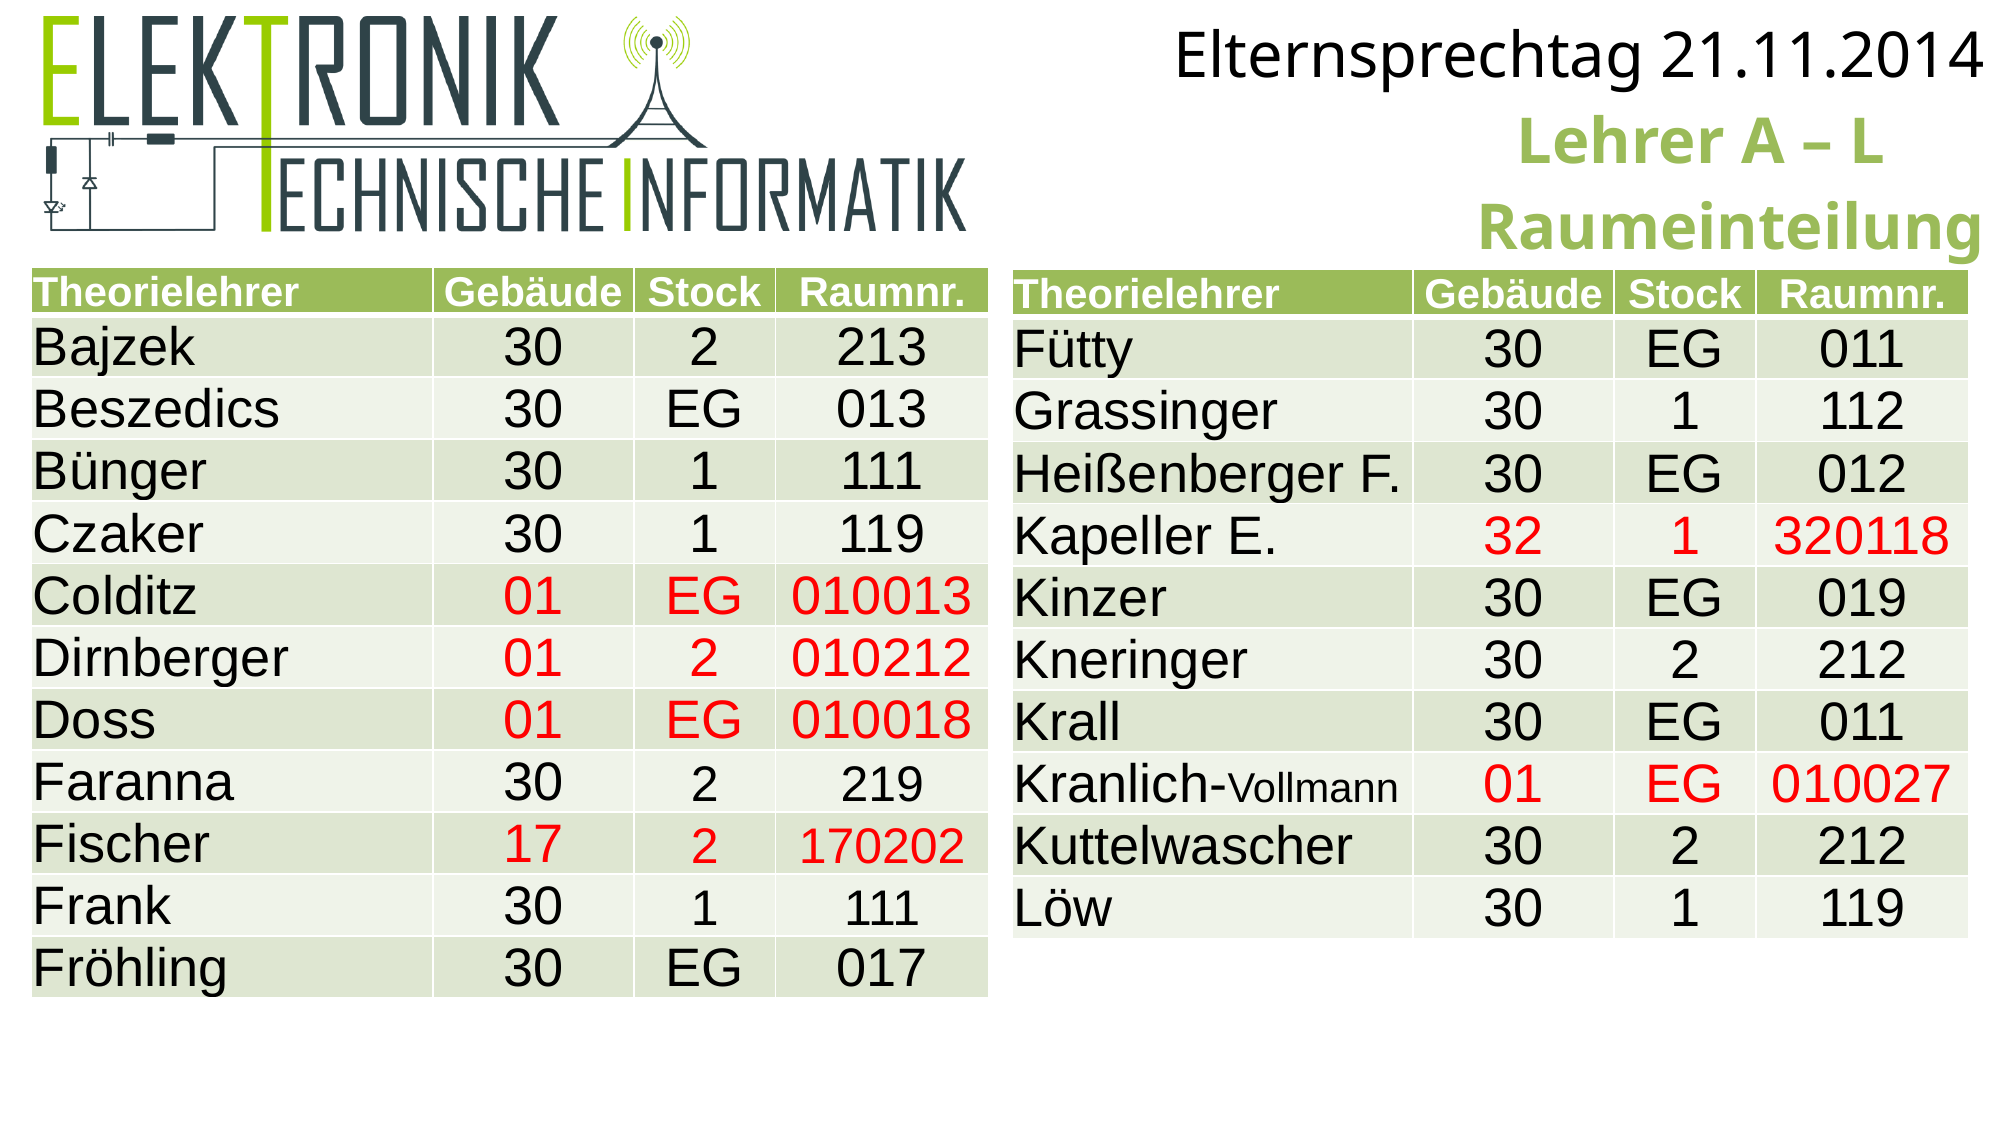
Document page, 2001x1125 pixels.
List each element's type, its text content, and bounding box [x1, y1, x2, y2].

table_cell 119 [776, 502, 988, 563]
table_header Raumnr. [776, 268, 988, 312]
table_cell 017 [776, 937, 988, 997]
table_cell EG [1615, 753, 1755, 813]
table_cell 213 [776, 318, 988, 376]
table_cell 01 [434, 689, 633, 749]
table_cell Krall [1013, 691, 1412, 751]
table_cell 30 [434, 751, 633, 811]
table_cell EG [635, 378, 775, 438]
table_cell 212 [1757, 815, 1968, 875]
table_cell 2 [635, 751, 775, 811]
table_cell 1 [635, 440, 775, 500]
table_cell Fütty [1013, 320, 1412, 378]
table_cell 17 [434, 813, 633, 873]
table_cell 30 [434, 875, 633, 935]
table_cell Kinzer [1013, 567, 1412, 627]
table_header Stock [1615, 270, 1755, 314]
table_cell 111 [776, 440, 988, 500]
table_cell 170202 [776, 813, 988, 873]
table_cell 30 [434, 502, 633, 563]
table_cell 010013 [776, 564, 988, 625]
table_cell 30 [1414, 567, 1613, 627]
table_cell 1 [1615, 877, 1755, 938]
table_cell 30 [434, 378, 633, 438]
table_cell 1 [635, 502, 775, 563]
table_cell EG [1615, 567, 1755, 627]
table_cell 30 [1414, 629, 1613, 689]
table_cell 320118 [1757, 504, 1968, 565]
table_cell 011 [1757, 320, 1968, 378]
table_cell 1 [635, 875, 775, 935]
table_cell EG [1615, 691, 1755, 751]
table_header Gebäude [1414, 270, 1613, 314]
table_cell 01 [434, 564, 633, 625]
text_box Elternsprechtag 21.11.2014 Lehrer A – L Raumeinteilung [1011, 0, 2000, 279]
table_cell Faranna [32, 751, 432, 811]
table_cell 30 [434, 318, 633, 376]
table_cell Fischer [32, 813, 432, 873]
table_cell 010027 [1757, 753, 1968, 813]
table_cell EG [1615, 442, 1755, 503]
table_cell 012 [1757, 442, 1968, 503]
table_cell 30 [1414, 442, 1613, 503]
table_cell 30 [1414, 320, 1613, 378]
table_cell 1 [1615, 380, 1755, 441]
table_cell 01 [434, 627, 633, 687]
table_cell Kranlich-Vollmann [1013, 753, 1412, 813]
table_cell 30 [1414, 691, 1613, 751]
table_cell EG [635, 564, 775, 625]
table_cell Löw [1013, 877, 1412, 938]
table_cell 019 [1757, 567, 1968, 627]
table_cell Bajzek [32, 318, 432, 376]
table_cell Colditz [32, 564, 432, 625]
table_cell 119 [1757, 877, 1968, 938]
table_cell Kuttelwascher [1013, 815, 1412, 875]
table_cell 111 [776, 875, 988, 935]
table_header Stock [635, 268, 775, 312]
table_cell 212 [1757, 629, 1968, 689]
table_cell 30 [1414, 815, 1613, 875]
table_cell 30 [434, 440, 633, 500]
table_cell EG [635, 937, 775, 997]
table_cell Bünger [32, 440, 432, 500]
picture [27, 0, 985, 244]
table_cell Beszedics [32, 378, 432, 438]
table_cell Doss [32, 689, 432, 749]
table_cell 2 [635, 813, 775, 873]
table_cell 2 [635, 318, 775, 376]
table_cell 01 [1414, 753, 1613, 813]
table_cell Dirnberger [32, 627, 432, 687]
table_cell Czaker [32, 502, 432, 563]
table_cell Kapeller E. [1013, 504, 1412, 565]
table_cell 2 [1615, 629, 1755, 689]
table_cell 010212 [776, 627, 988, 687]
table_cell 2 [635, 627, 775, 687]
table_cell 2 [1615, 815, 1755, 875]
table_cell 112 [1757, 380, 1968, 441]
table_header Gebäude [434, 268, 633, 312]
table_cell Frank [32, 875, 432, 935]
table_cell EG [1615, 320, 1755, 378]
table_cell 30 [1414, 877, 1613, 938]
table_cell 011 [1757, 691, 1968, 751]
table_cell 32 [1414, 504, 1613, 565]
table_header Theorielehrer [1013, 270, 1412, 314]
table_cell 013 [776, 378, 988, 438]
table_cell Heißenberger F. [1013, 442, 1412, 503]
table_header Theorielehrer [32, 268, 432, 312]
table_cell Fröhling [32, 937, 432, 997]
table_cell 010018 [776, 689, 988, 749]
table_cell Grassinger [1013, 380, 1412, 441]
table_cell EG [635, 689, 775, 749]
table_cell 1 [1615, 504, 1755, 565]
table_cell 30 [1414, 380, 1613, 441]
table_cell 30 [434, 937, 633, 997]
table_cell Kneringer [1013, 629, 1412, 689]
table_cell 219 [776, 751, 988, 811]
table_header Raumnr. [1757, 270, 1968, 314]
